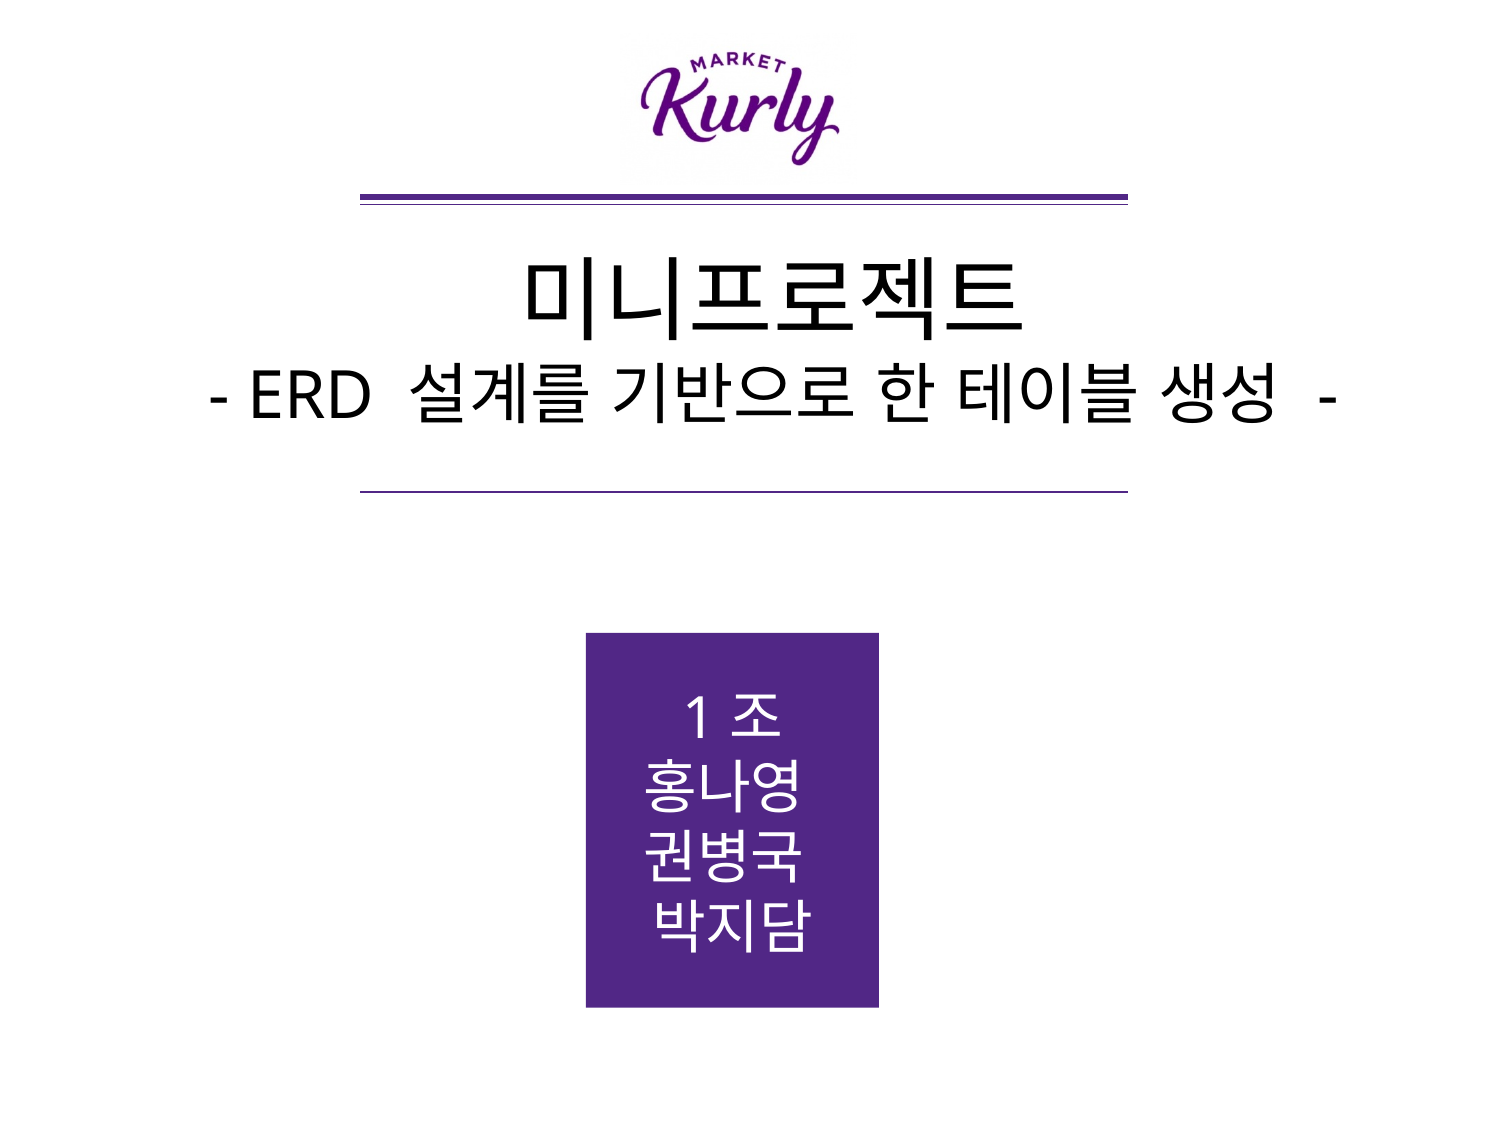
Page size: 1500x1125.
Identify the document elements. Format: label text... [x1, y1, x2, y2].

picture [619, 32, 857, 185]
text_box 1조 홍나영 권병국 박지담 [584, 631, 881, 1010]
text_box 미니프로젝트 - ERD 설계를 기반으로 한 테이블 생성 - [147, 234, 1400, 439]
